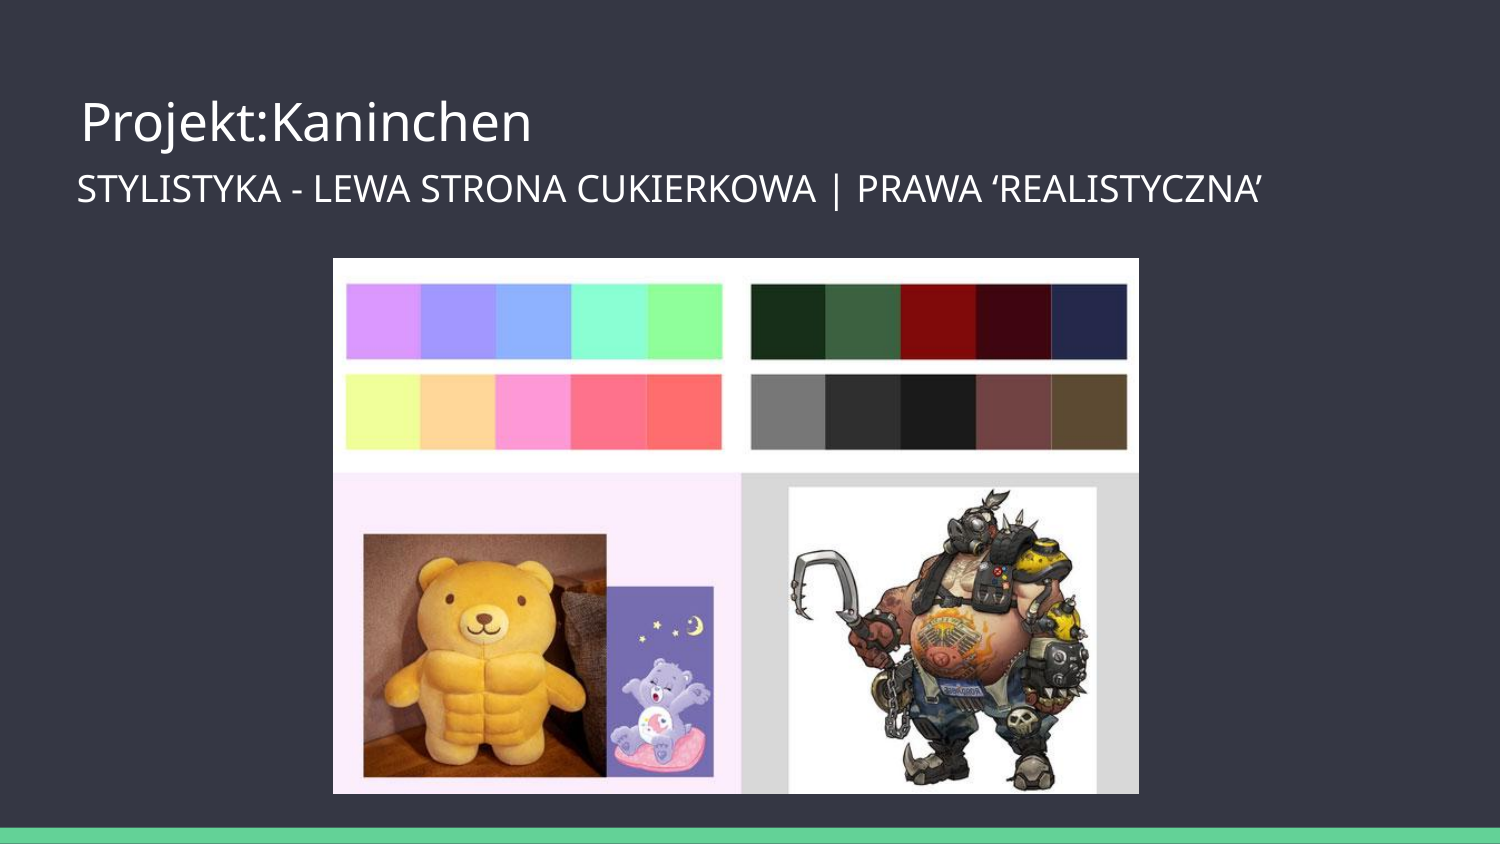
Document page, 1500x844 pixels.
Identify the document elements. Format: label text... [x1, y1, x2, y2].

title Projekt:Kaninchen [51, 72, 1449, 167]
picture [332, 258, 1139, 794]
list STYLISTYKA - LEWA STRONA CUKIERKOWA | PRAWA ‘REALISTYCZNA’ [61, 143, 1410, 259]
